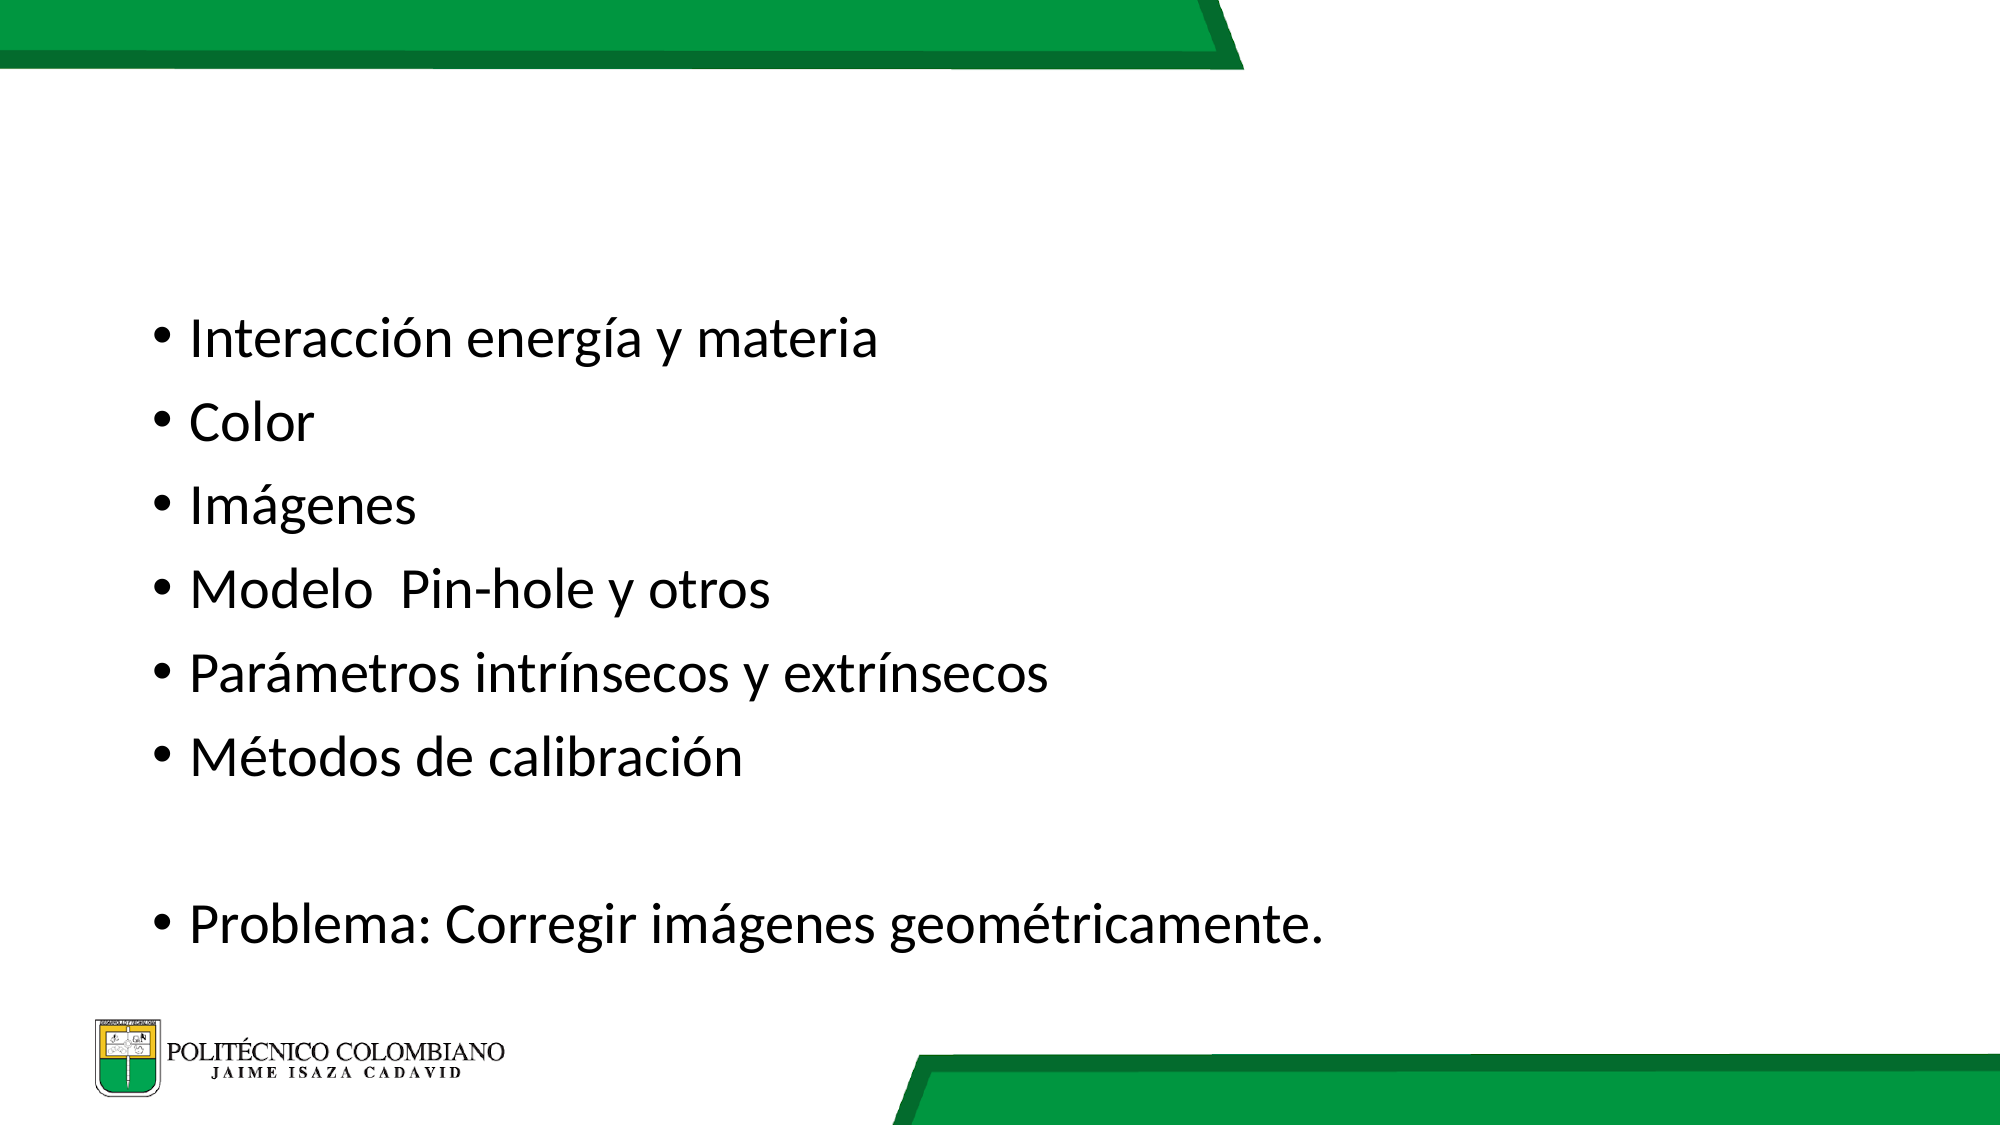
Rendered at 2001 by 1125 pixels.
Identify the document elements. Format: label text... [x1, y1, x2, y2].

picture [0, 0, 2000, 1125]
list Interacción energía y materia Color Imágenes Modelo Pin-hole y otros Parámetros intrínsecos y extrínsecos Métodos de calibración Problema: Corregir imágenes geométricamente. [137, 299, 1863, 1014]
